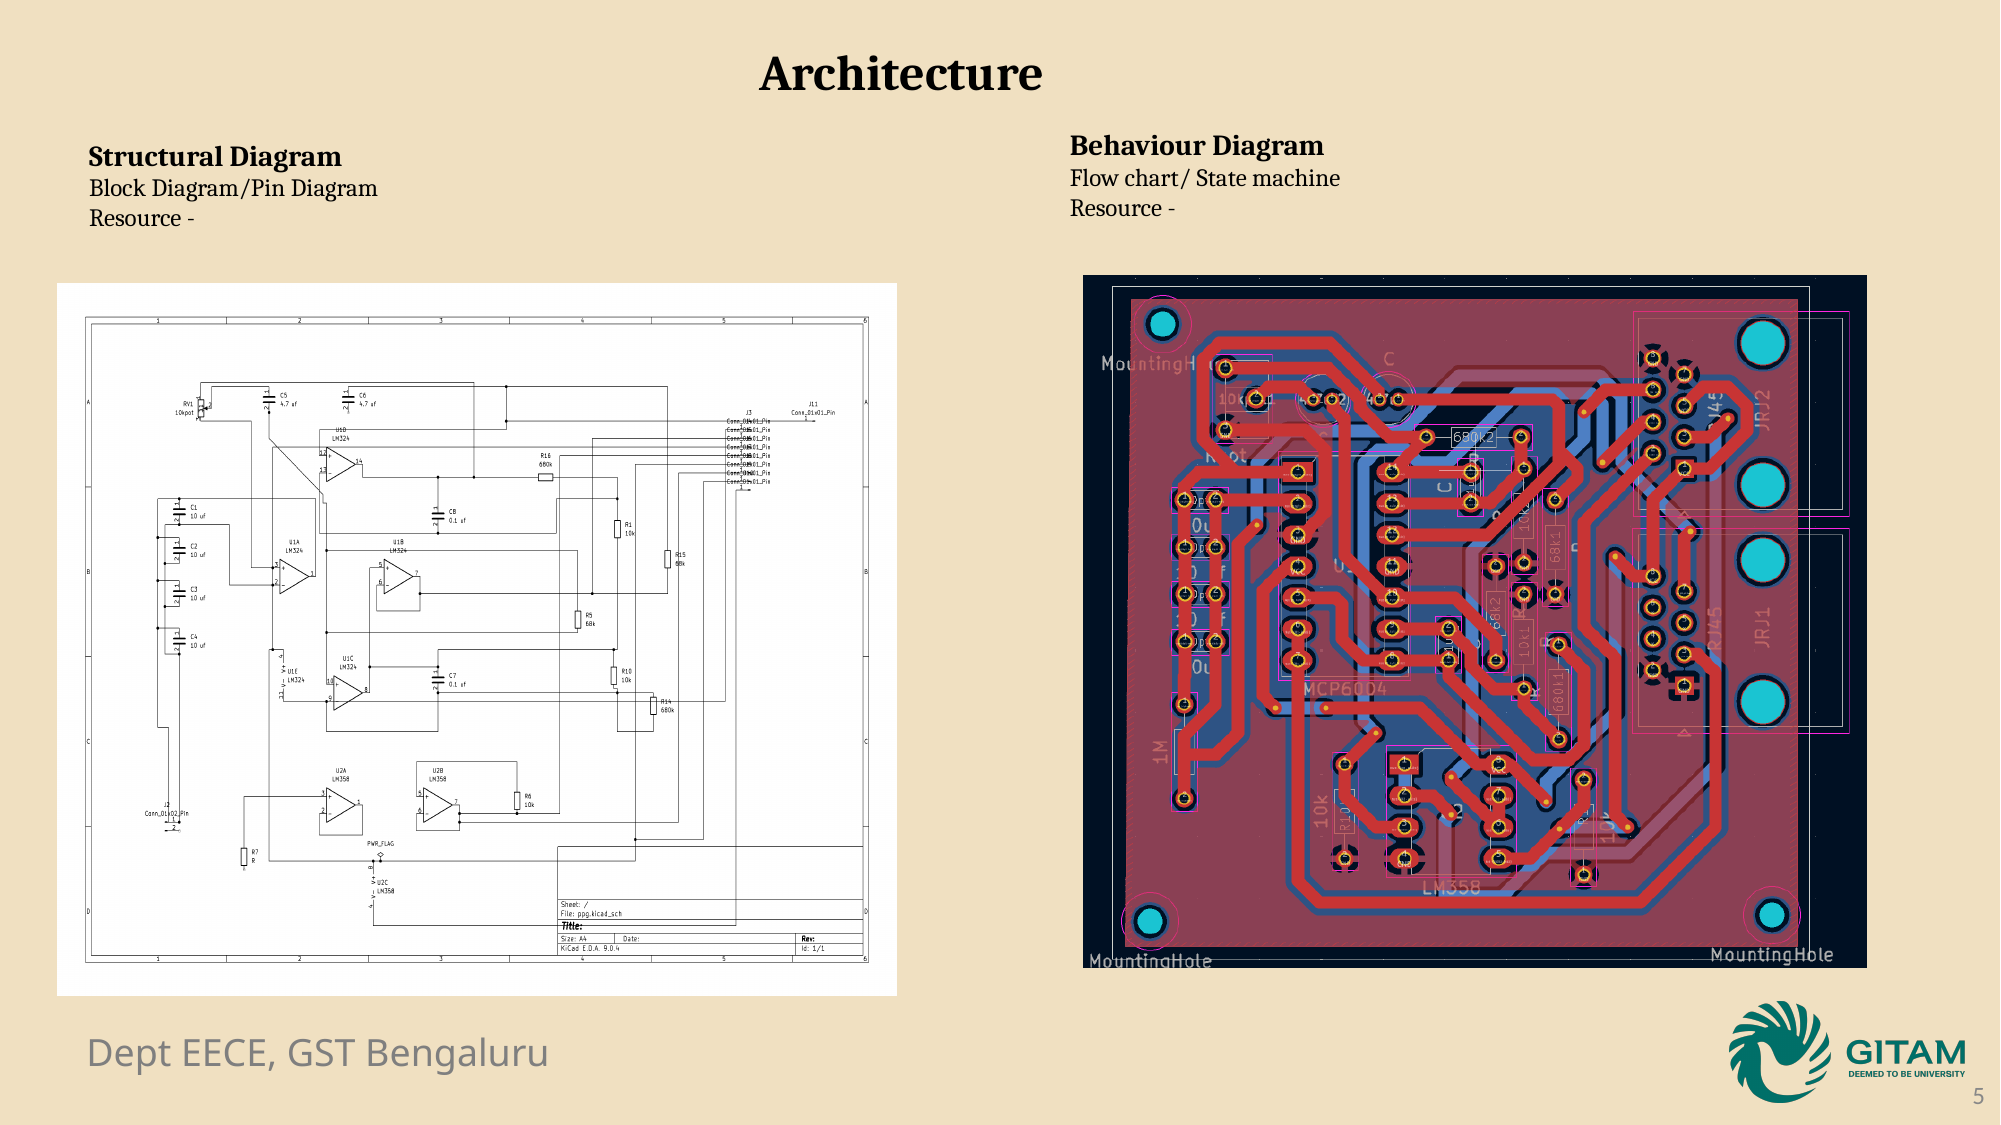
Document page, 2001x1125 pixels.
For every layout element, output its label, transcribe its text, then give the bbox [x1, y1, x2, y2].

text_box Behaviour Diagram Flow chart/ State machine Resource - [1054, 119, 2000, 1060]
text_box Architecture [49, 32, 1775, 114]
text_box Structural Diagram Block Diagram/Pin Diagram Resource - [74, 129, 1020, 1071]
picture [1083, 275, 1867, 968]
picture [56, 283, 897, 996]
slide_number 5 [1550, 1065, 2000, 1125]
picture [1729, 1060, 1965, 1065]
